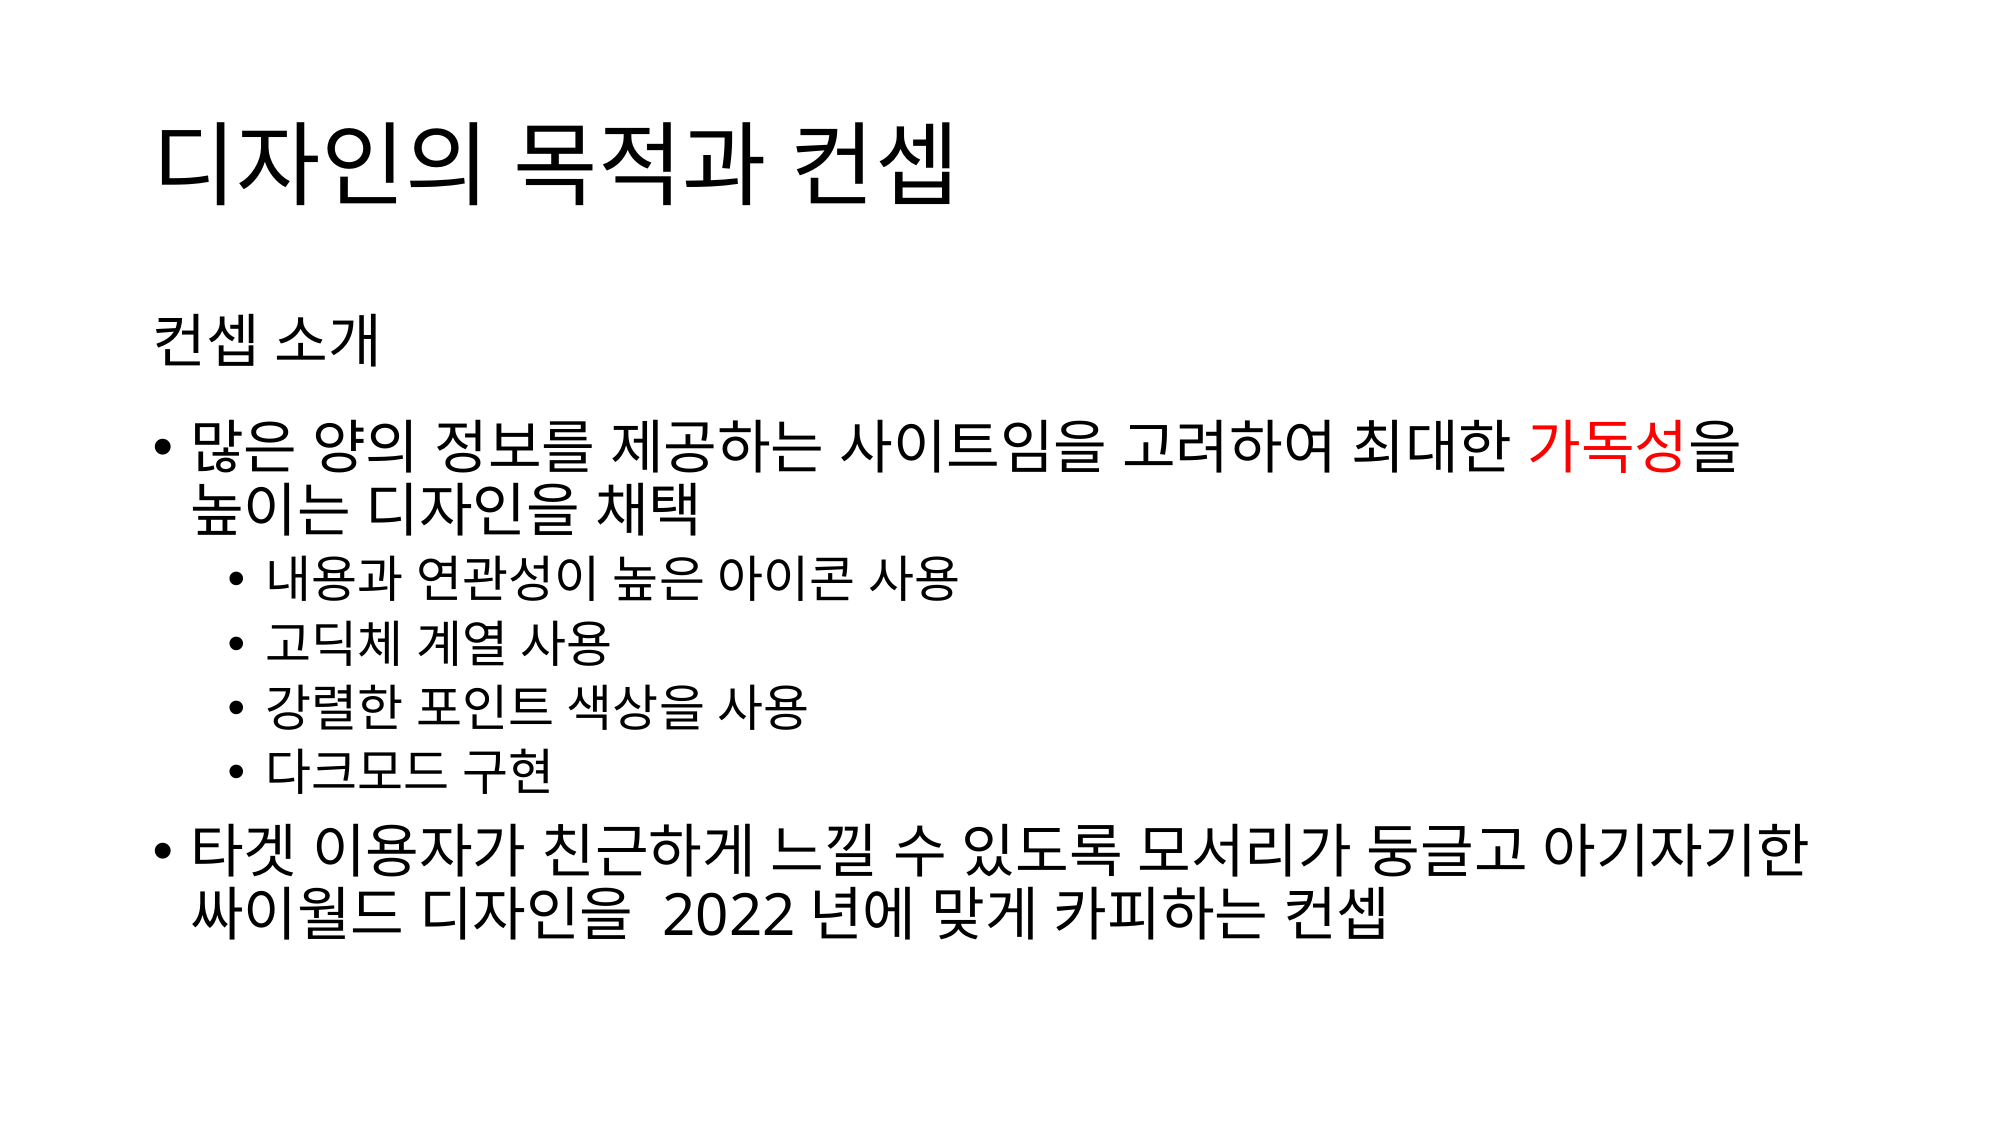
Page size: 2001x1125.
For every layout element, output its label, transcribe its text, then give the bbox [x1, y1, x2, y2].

text_box 많은 양의 정보를 제공하는 사이트임을 고려하여 최대한 가독성을 높이는 디자인을 채택 내용과 연관성이 높은 아이콘 사용 고딕체 계열 사용 강렬한 포인트 색상을 사용 다크모드 구현 타겟 이용자가 친근하게 느낄 수 있도록 모서리가 둥글고 아기자기한 싸이월드 디자인을 2022년에 맞게 카피하는 컨셉 [137, 410, 1863, 1016]
text_box 컨셉 소개 [137, 275, 1863, 410]
title 디자인의 목적과 컨셉 [137, 59, 1863, 275]
